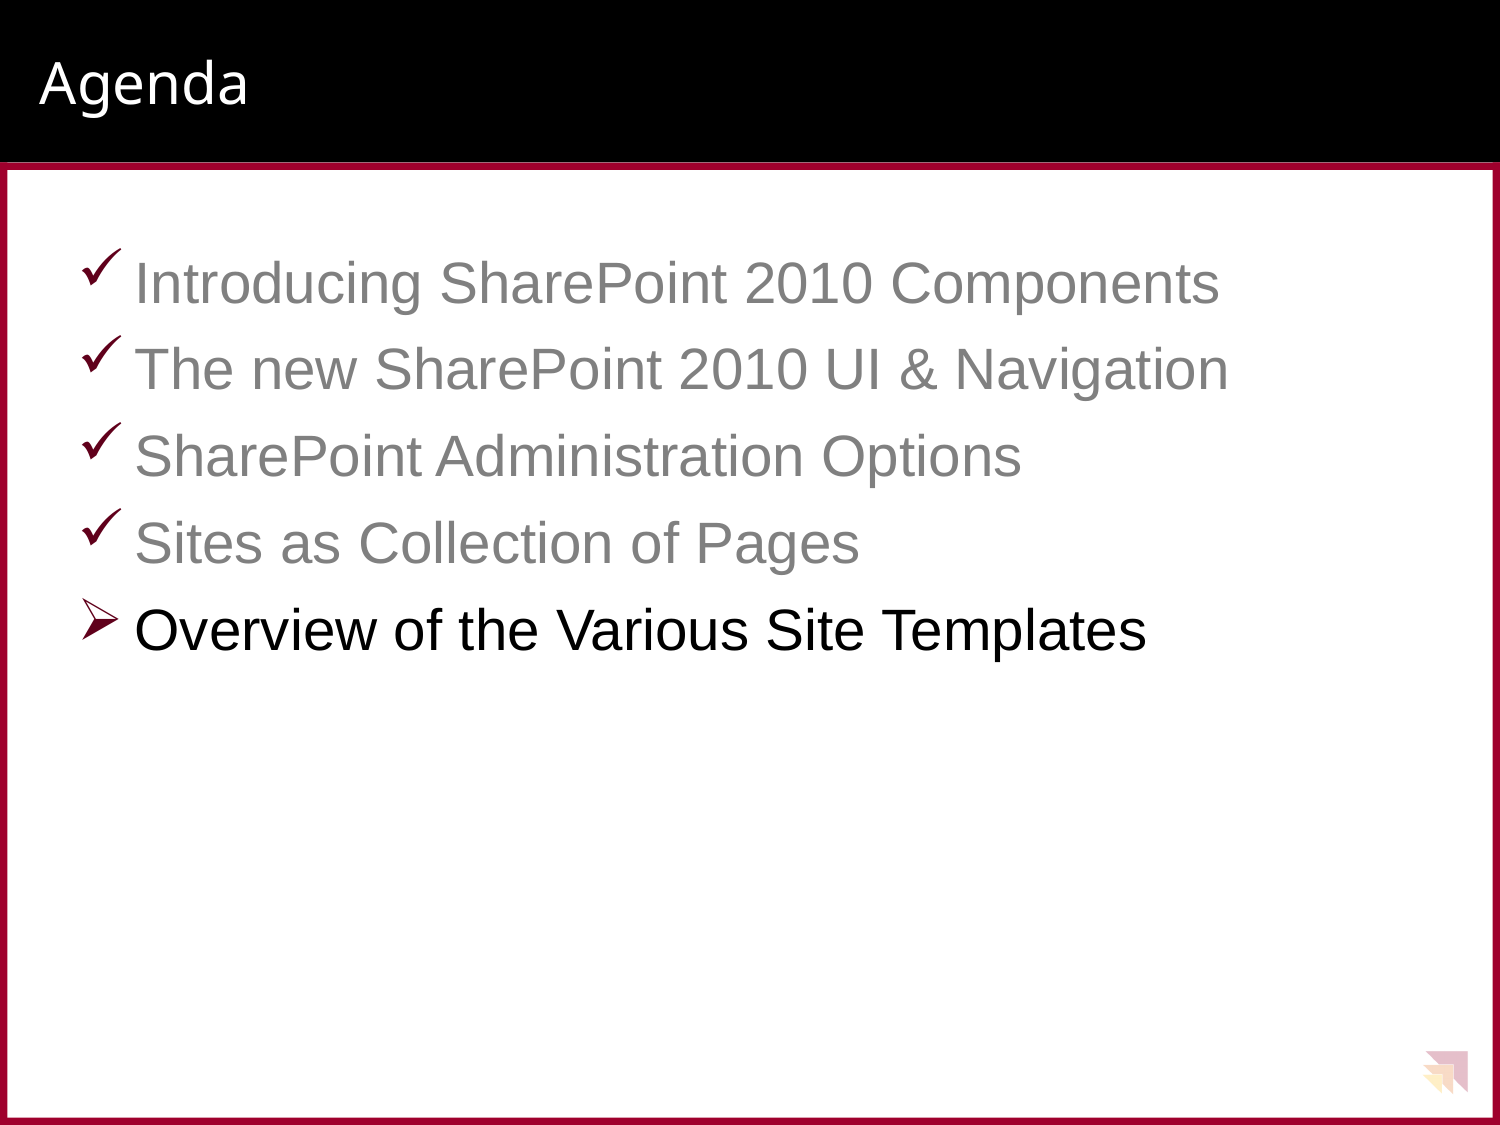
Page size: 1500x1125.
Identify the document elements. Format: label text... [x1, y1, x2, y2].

list Introducing SharePoint 2010 Components The new SharePoint 2010 UI & Navigation SharePoint Administration Options Sites as Collection of Pages Overview of the Various Site Templates [62, 237, 1438, 1088]
title Agenda [24, 12, 1438, 150]
